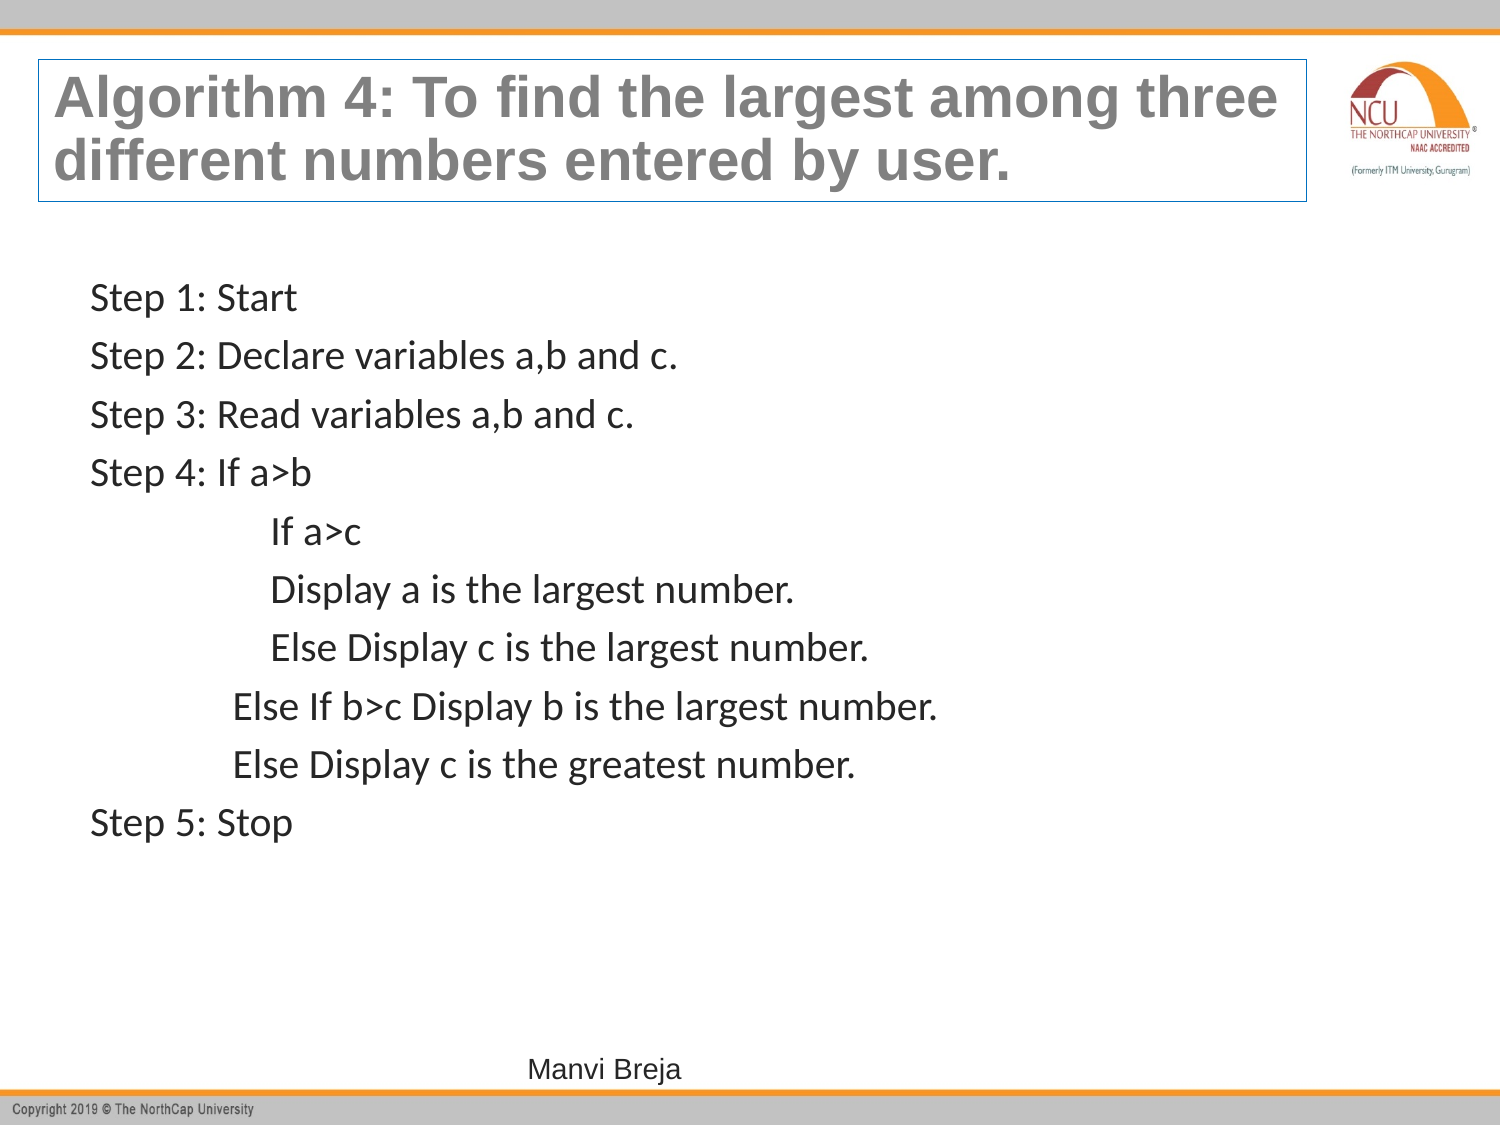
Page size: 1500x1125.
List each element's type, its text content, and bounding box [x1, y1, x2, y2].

footer Manvi Breja [512, 1042, 988, 1103]
picture [0, 0, 1500, 1125]
text_box Step 1: Start Step 2: Declare variables a,b and c. Step 3: Read variables a,b and c. Step 4: If a>b If a>c Display a is the largest number. Else Display c is the largest number. Else If b>c Display b is the largest number. Else Display c is the greatest number. Step 5: Stop [74, 262, 1425, 1005]
title Algorithm 4: To find the largest among three different numbers entered by user. [38, 59, 1307, 202]
